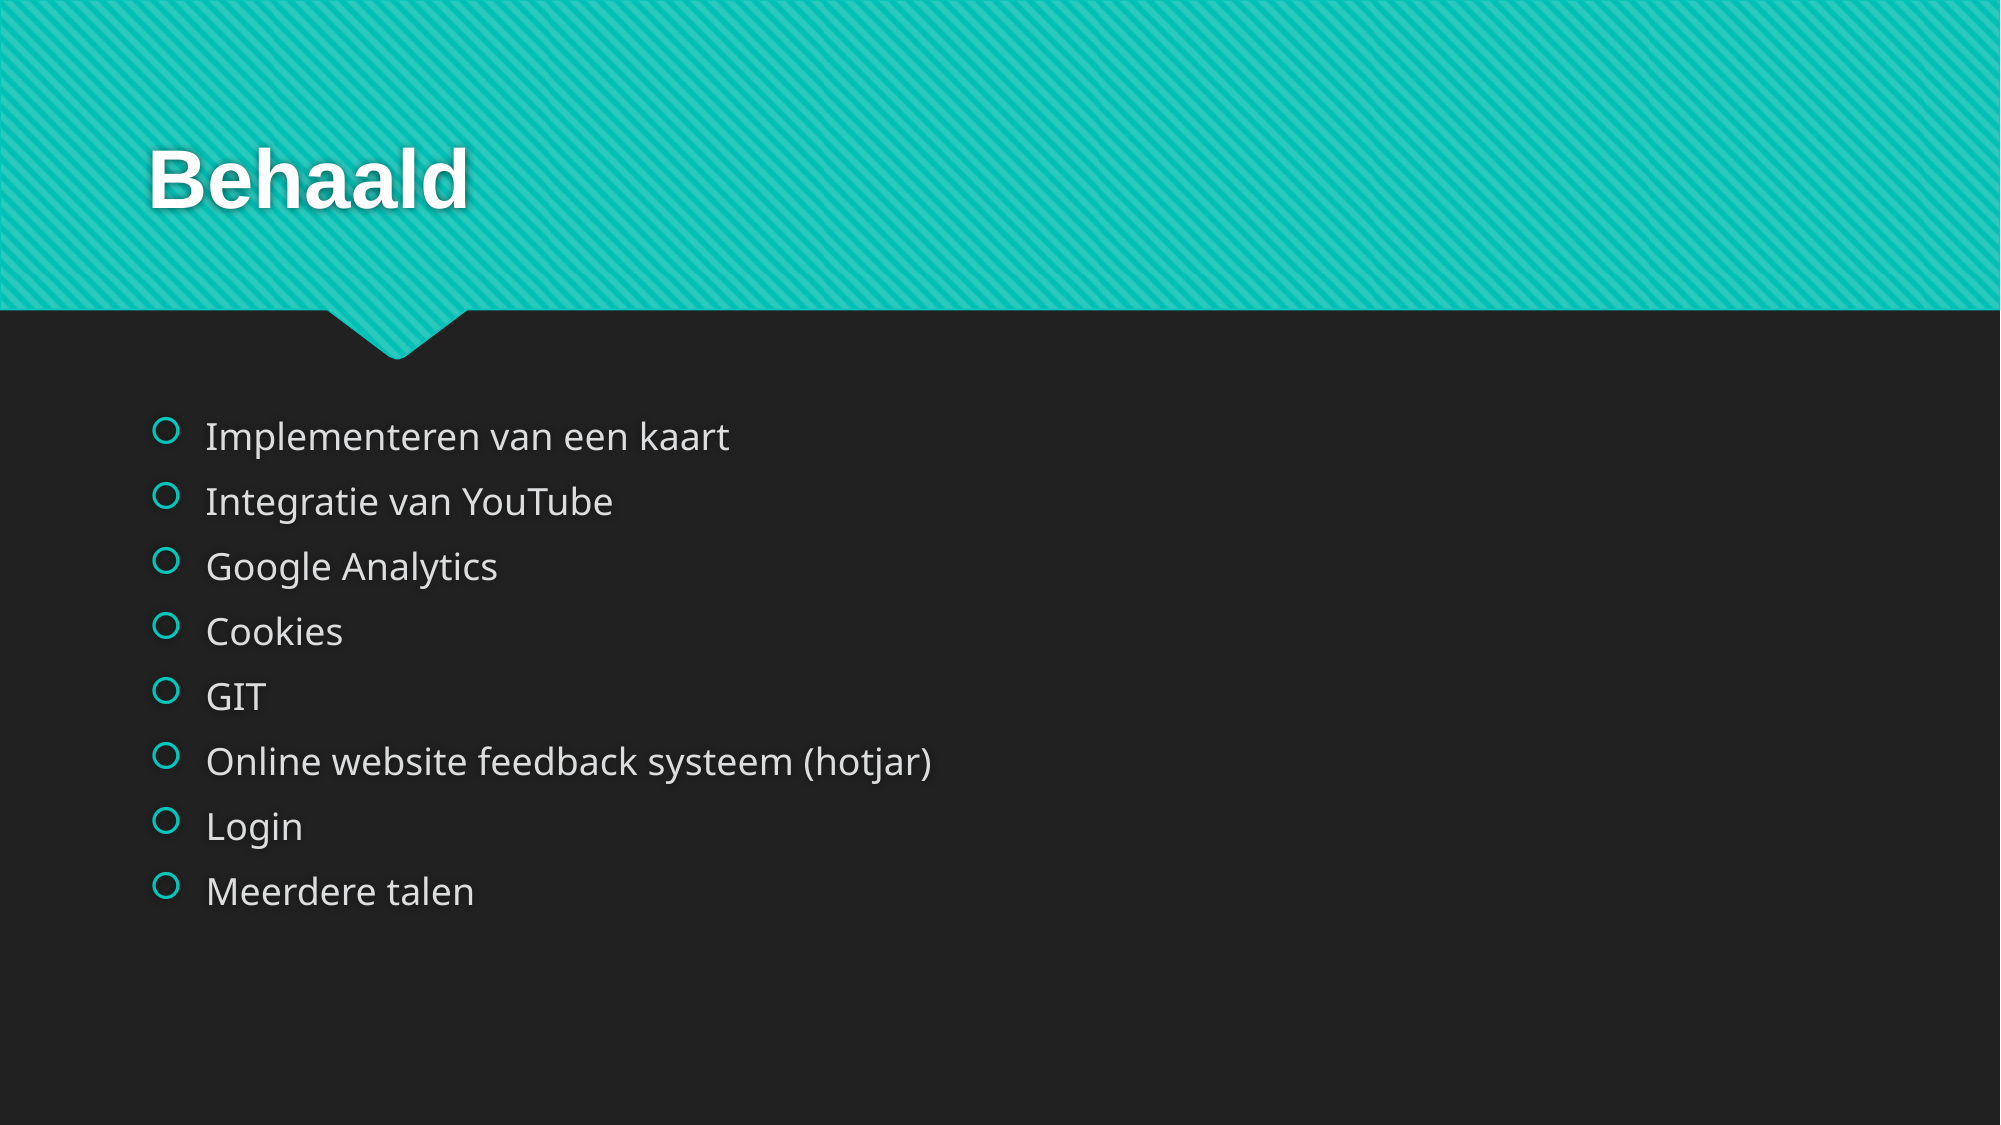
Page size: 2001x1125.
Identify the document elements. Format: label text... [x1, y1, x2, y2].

list Implementeren van een kaart Integratie van YouTube Google Analytics Cookies GIT Online website feedback systeem (hotjar) Login Meerdere talen [134, 364, 1866, 962]
title Behaald [132, 73, 1868, 233]
